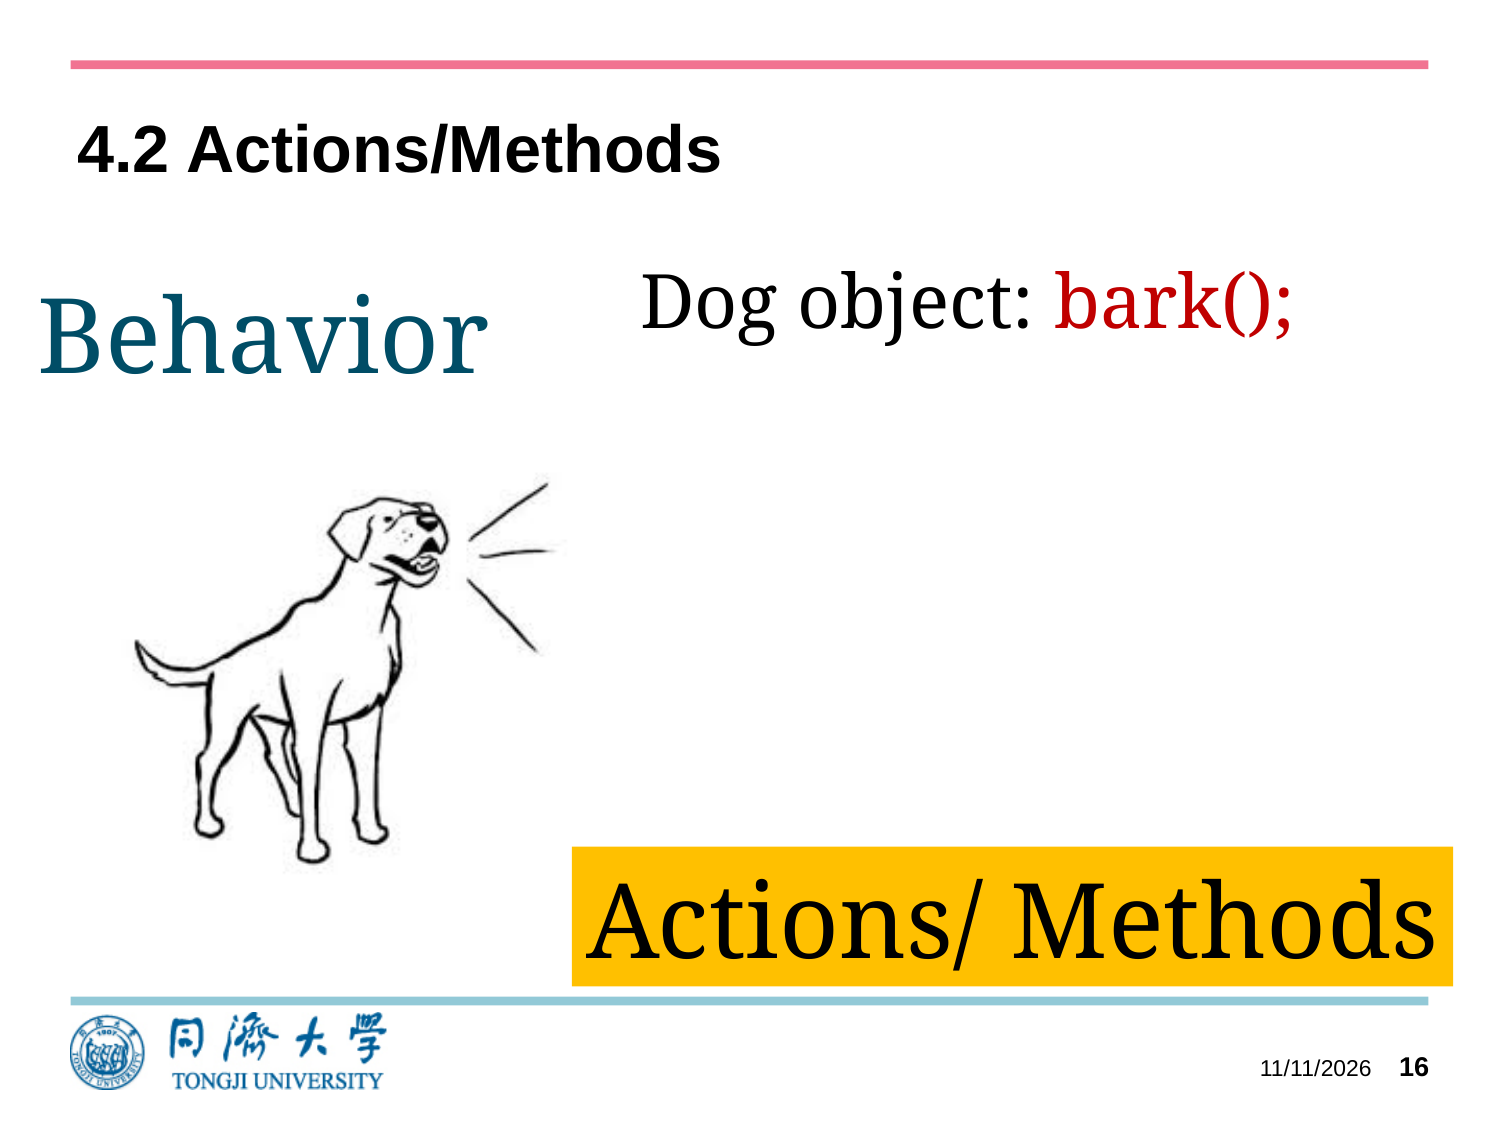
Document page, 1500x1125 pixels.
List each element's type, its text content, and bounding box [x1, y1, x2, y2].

picture [99, 440, 584, 893]
text_box Actions/ Methods [571, 846, 1454, 987]
title 4.2 Actions/Methods [62, 107, 1374, 223]
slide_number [1228, 1046, 1370, 1088]
picture [70, 1012, 388, 1090]
slide_number 16 [1370, 1046, 1430, 1088]
text_box Behavior [23, 262, 505, 403]
text_box Dog object: bark(); [625, 246, 1310, 351]
